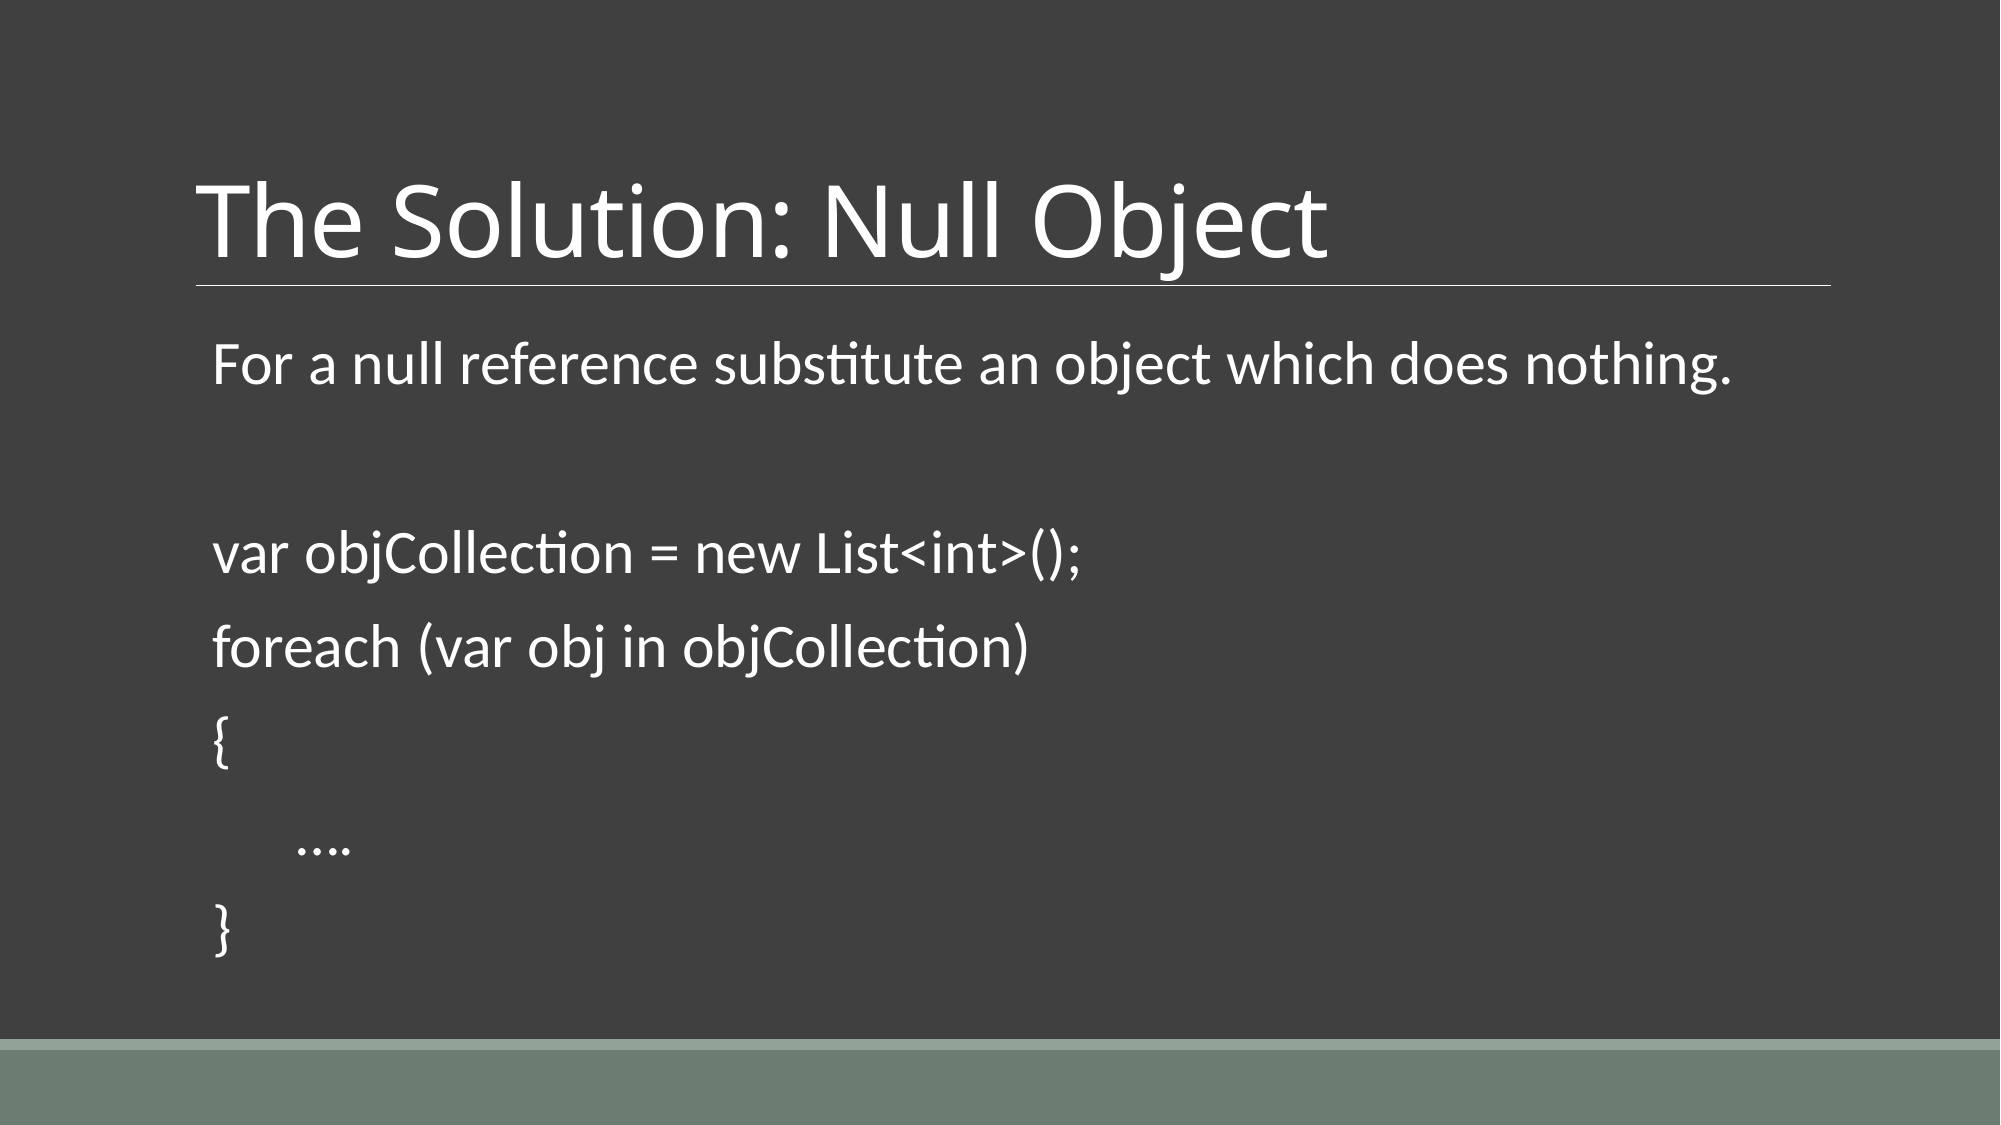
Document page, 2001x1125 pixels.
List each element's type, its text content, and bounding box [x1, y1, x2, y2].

title The Solution: Null Object [180, 47, 1830, 285]
list For a null reference substitute an object which does nothing. var objCollection = new List<int>(); foreach (var obj in objCollection) { …. } [197, 323, 1848, 984]
